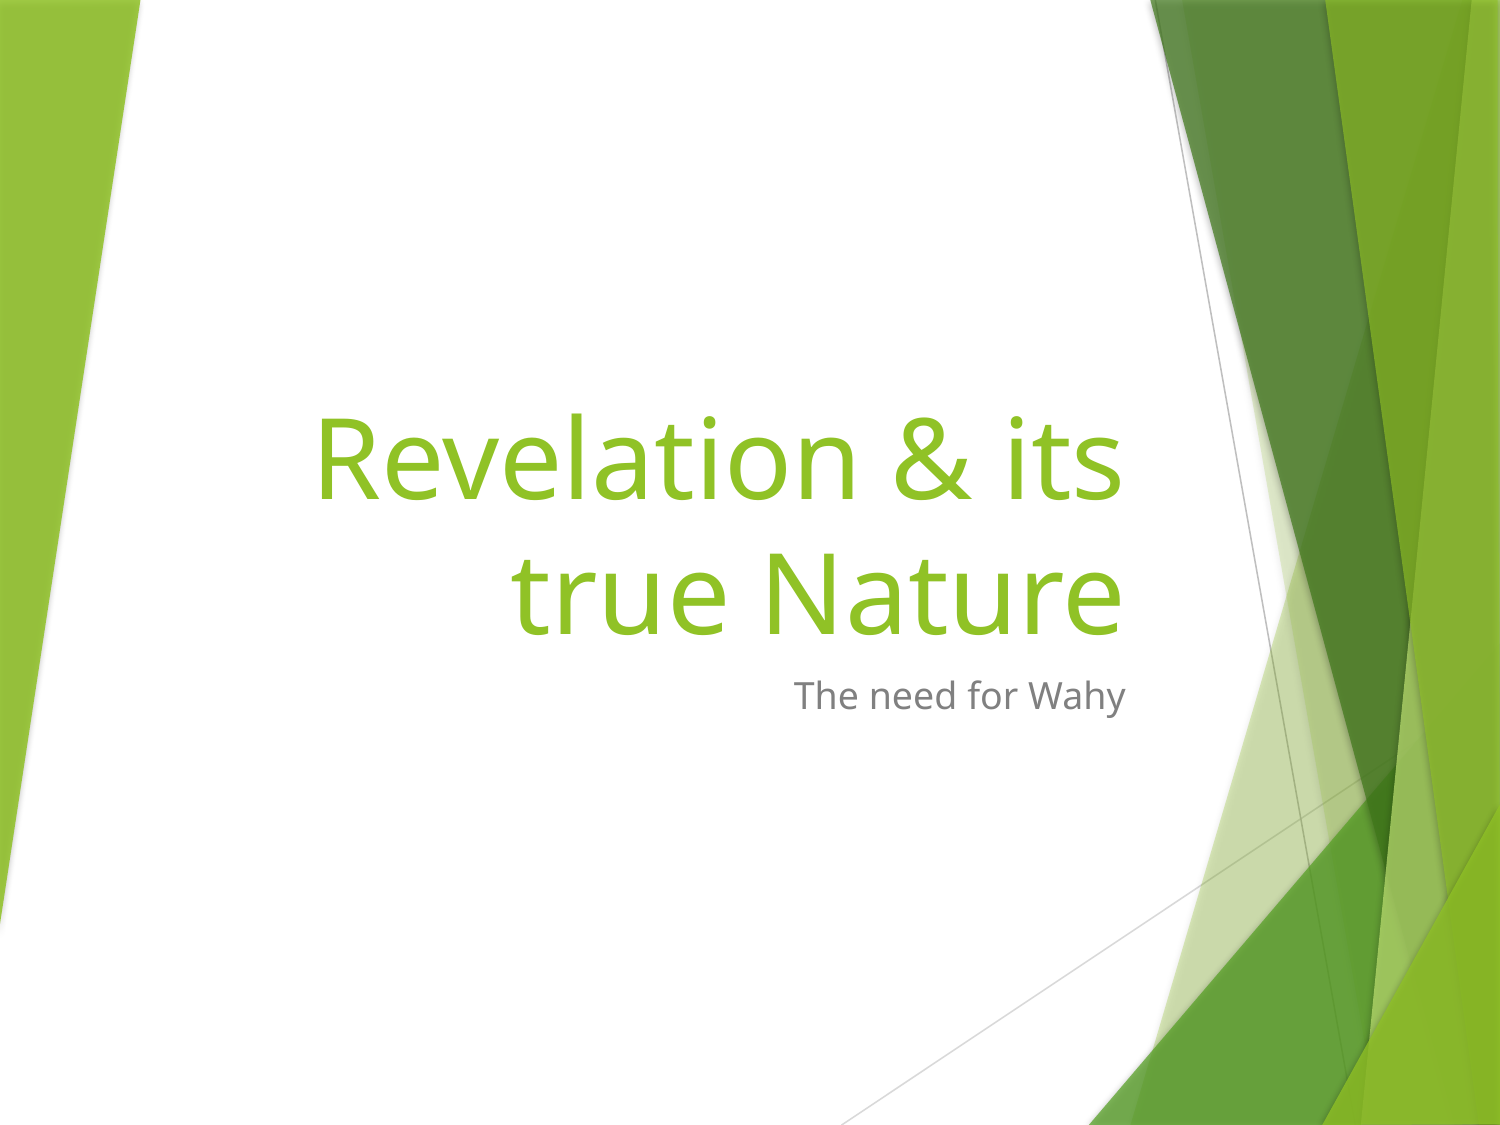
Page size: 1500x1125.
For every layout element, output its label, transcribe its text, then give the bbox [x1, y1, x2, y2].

subtitle The need for Wahy [185, 664, 1142, 845]
title Revelation & its true Nature [185, 394, 1142, 664]
